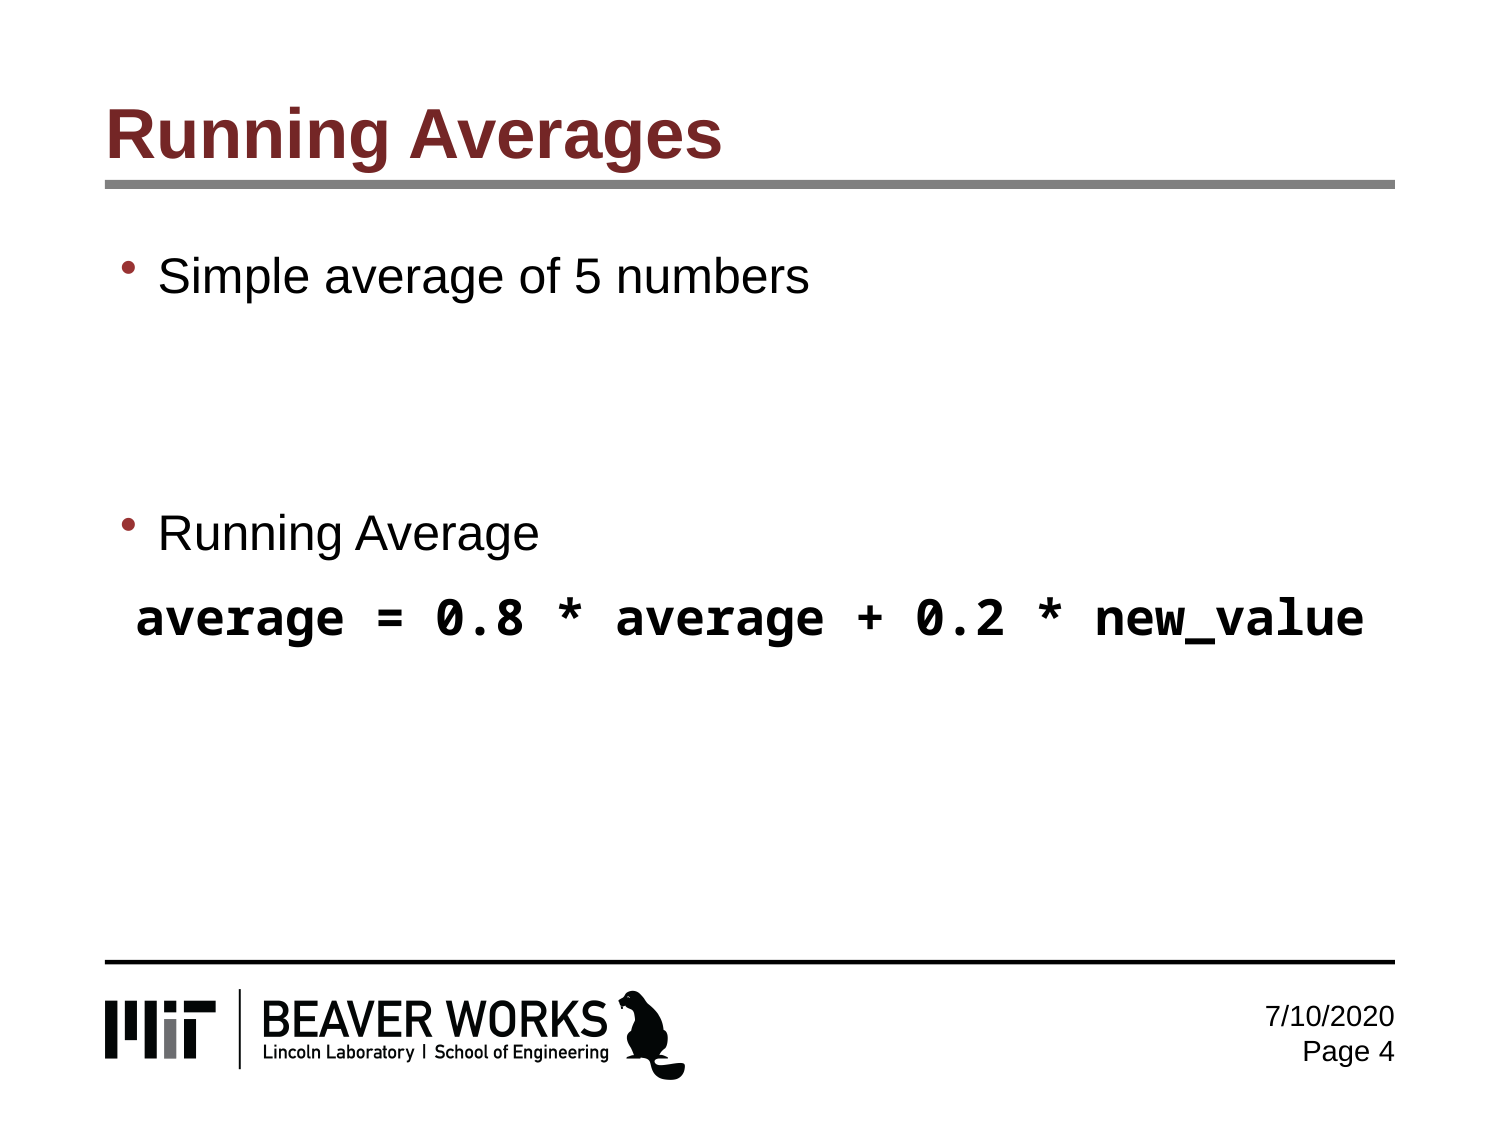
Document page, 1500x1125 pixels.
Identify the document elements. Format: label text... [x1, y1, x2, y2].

picture [104, 989, 685, 1081]
title Running Averages [105, 75, 1305, 179]
text_box [104, 959, 1395, 965]
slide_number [965, 990, 1395, 1065]
text_box [104, 179, 1395, 189]
